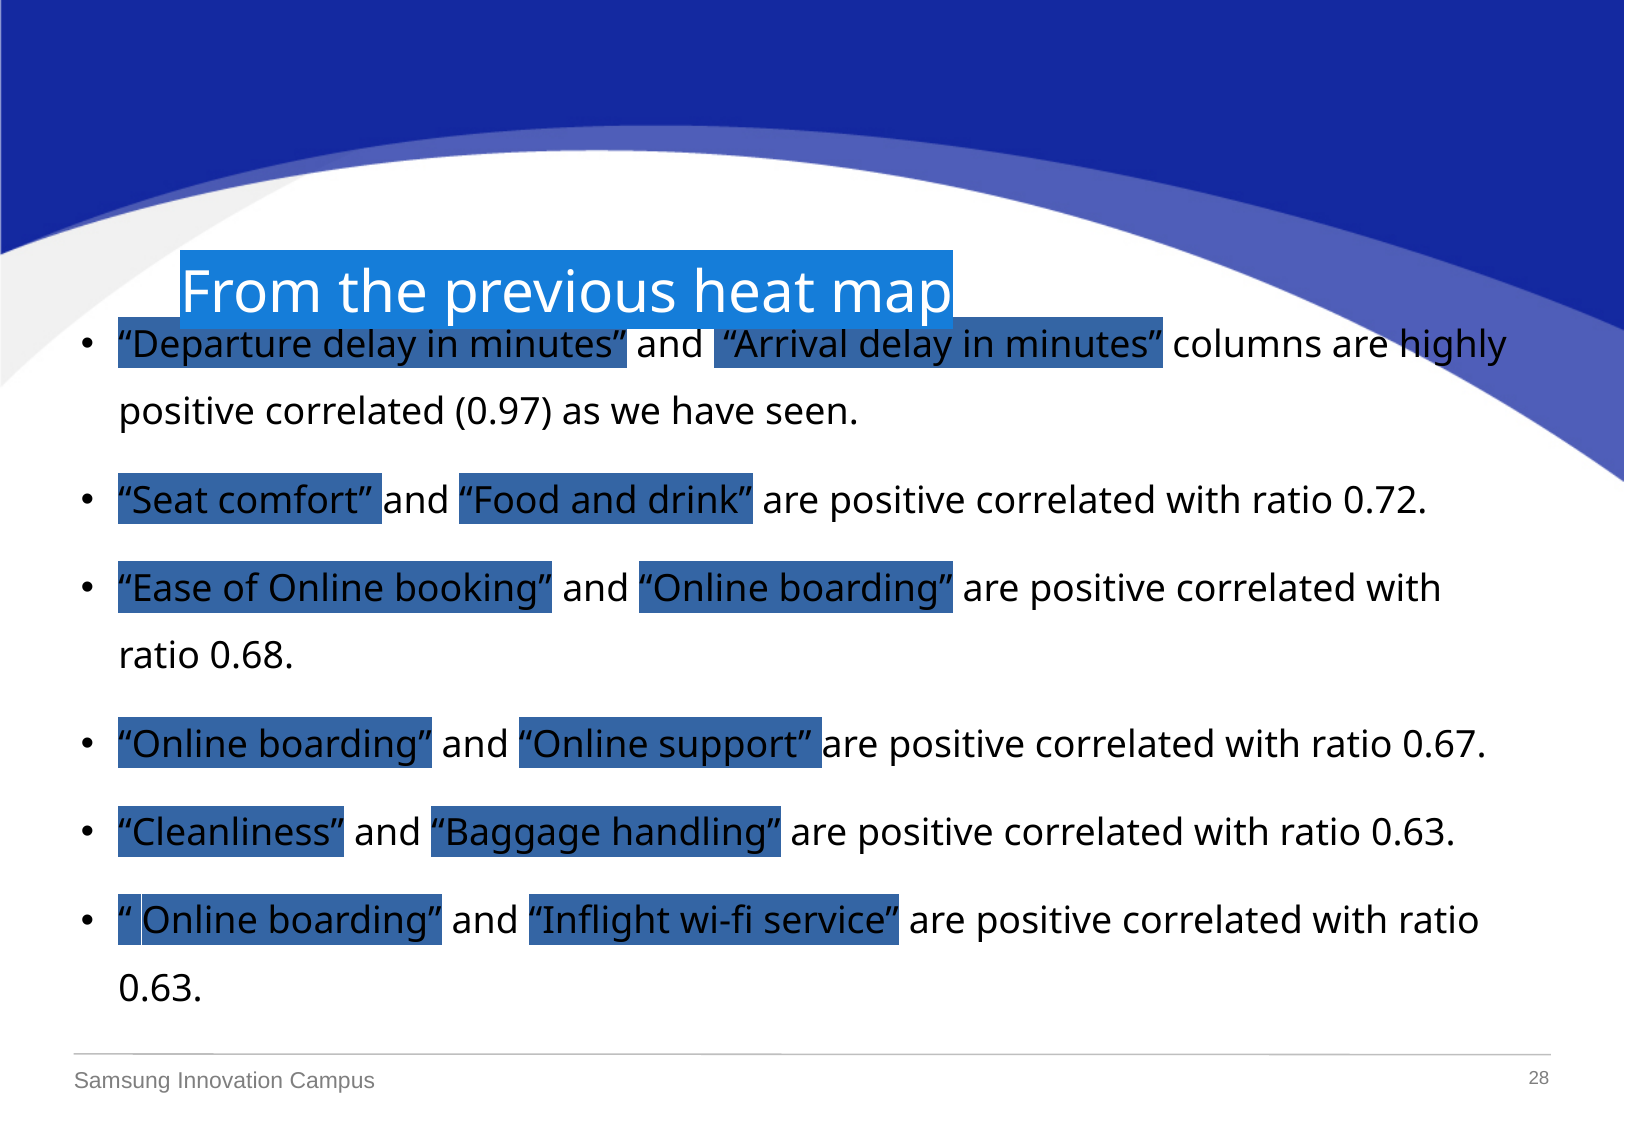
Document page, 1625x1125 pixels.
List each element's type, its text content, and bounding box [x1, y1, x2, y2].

picture [0, 0, 1624, 1125]
subtitle “Departure delay in minutes” and “Arrival delay in minutes” columns are highly positive correlated (0.97) as we have seen. “Seat comfort” and “Food and drink” are positive correlated with ratio 0.72. “Ease of Online booking” and “Online boarding” are positive correlated with ratio 0.68. “Online boarding” and “Online support” are positive correlated with ratio 0.67. “Cleanliness” and “Baggage handling” are positive correlated with ratio 0.63. “ Online boarding” and “Inflight wi-fi service” are positive correlated with ratio 0.63. [80, 355, 1519, 1040]
text_box From the previous heat map [165, 246, 969, 332]
